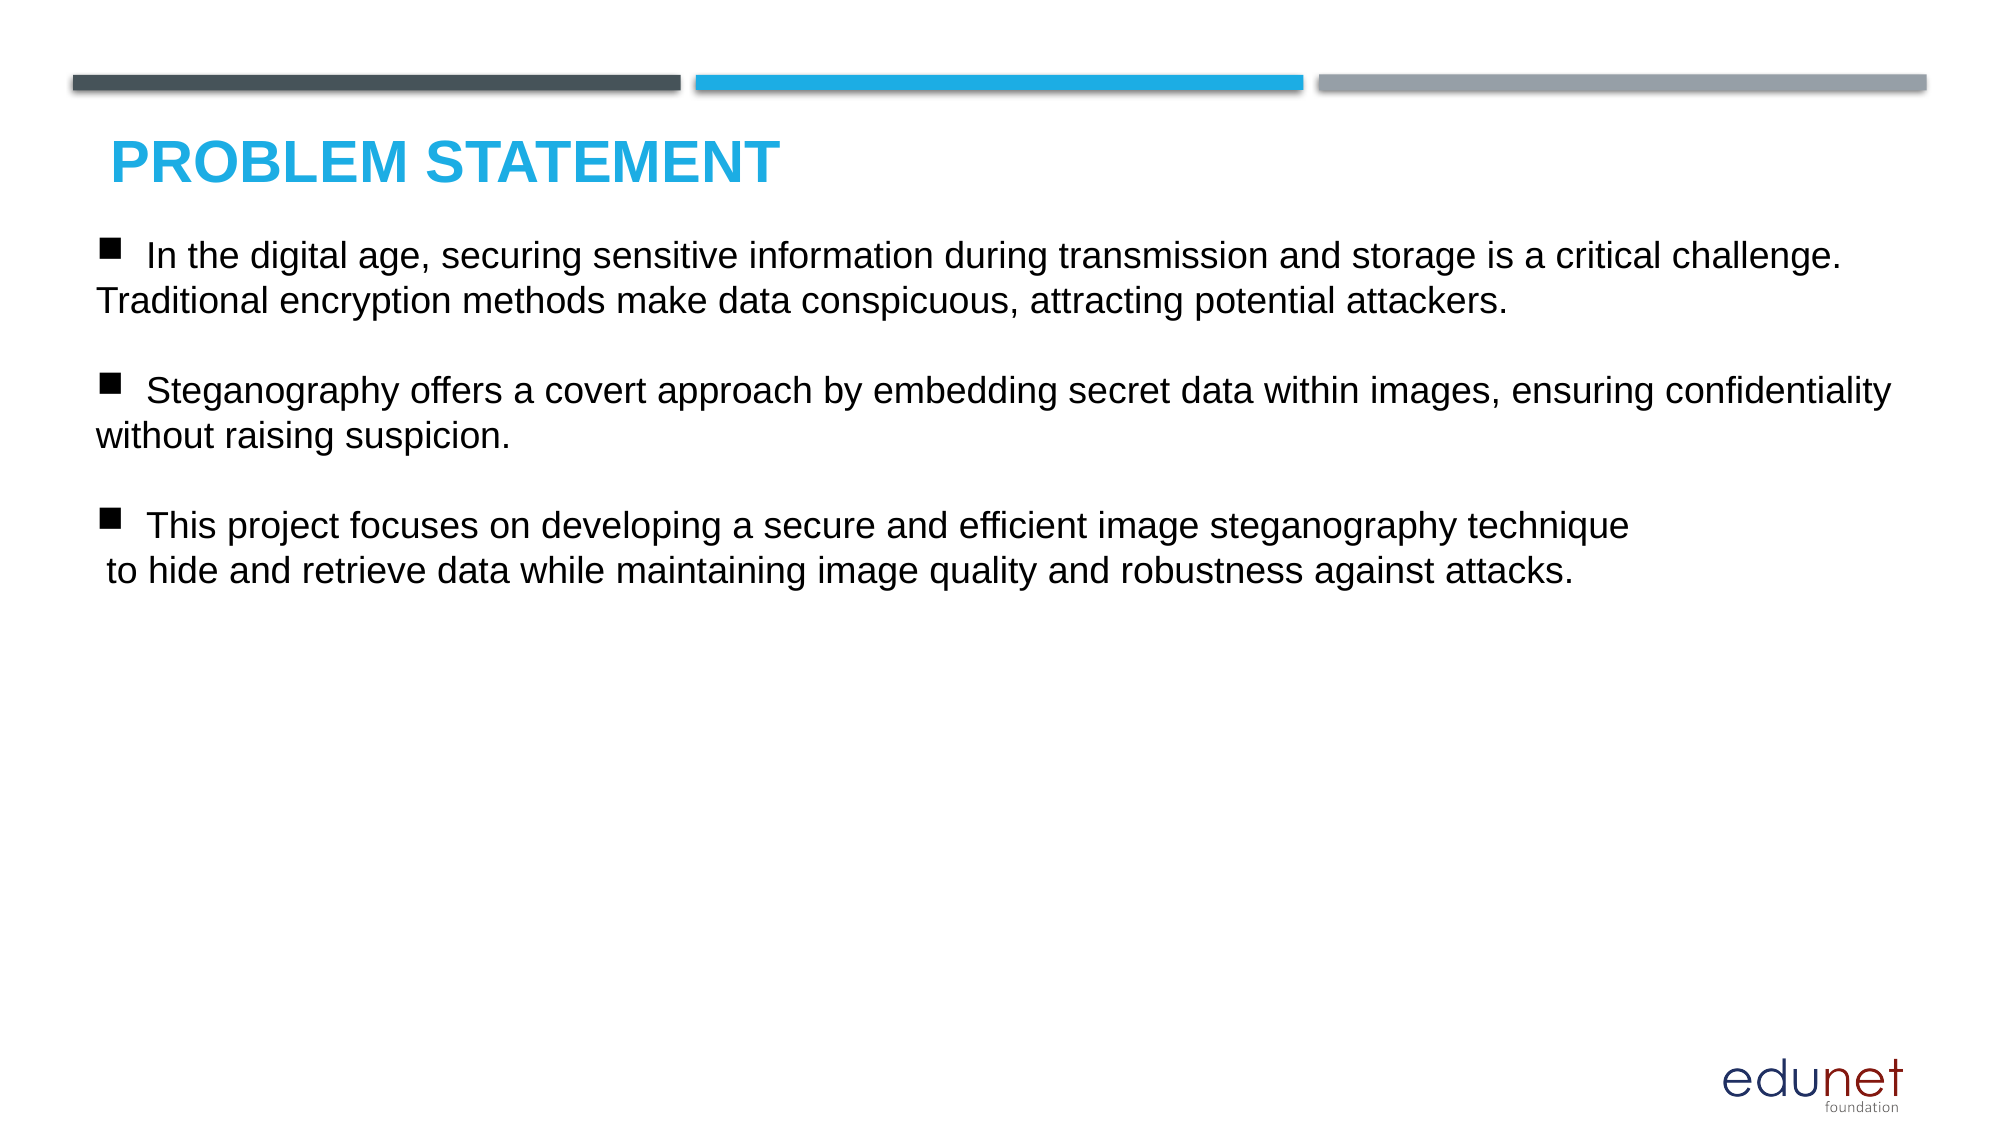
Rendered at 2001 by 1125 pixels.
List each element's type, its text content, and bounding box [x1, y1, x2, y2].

list In the digital age, securing sensitive information during transmission and storage is a critical challenge. Traditional encryption methods make data conspicuous, attracting potential attackers. Steganography offers a covert approach by embedding secret data within images, ensuring confidentiality without raising suspicion. This project focuses on developing a secure and efficient image steganography technique to hide and retrieve data while maintaining image quality and robustness against attacks. [80, 107, 1929, 761]
picture [1719, 1056, 1905, 1116]
